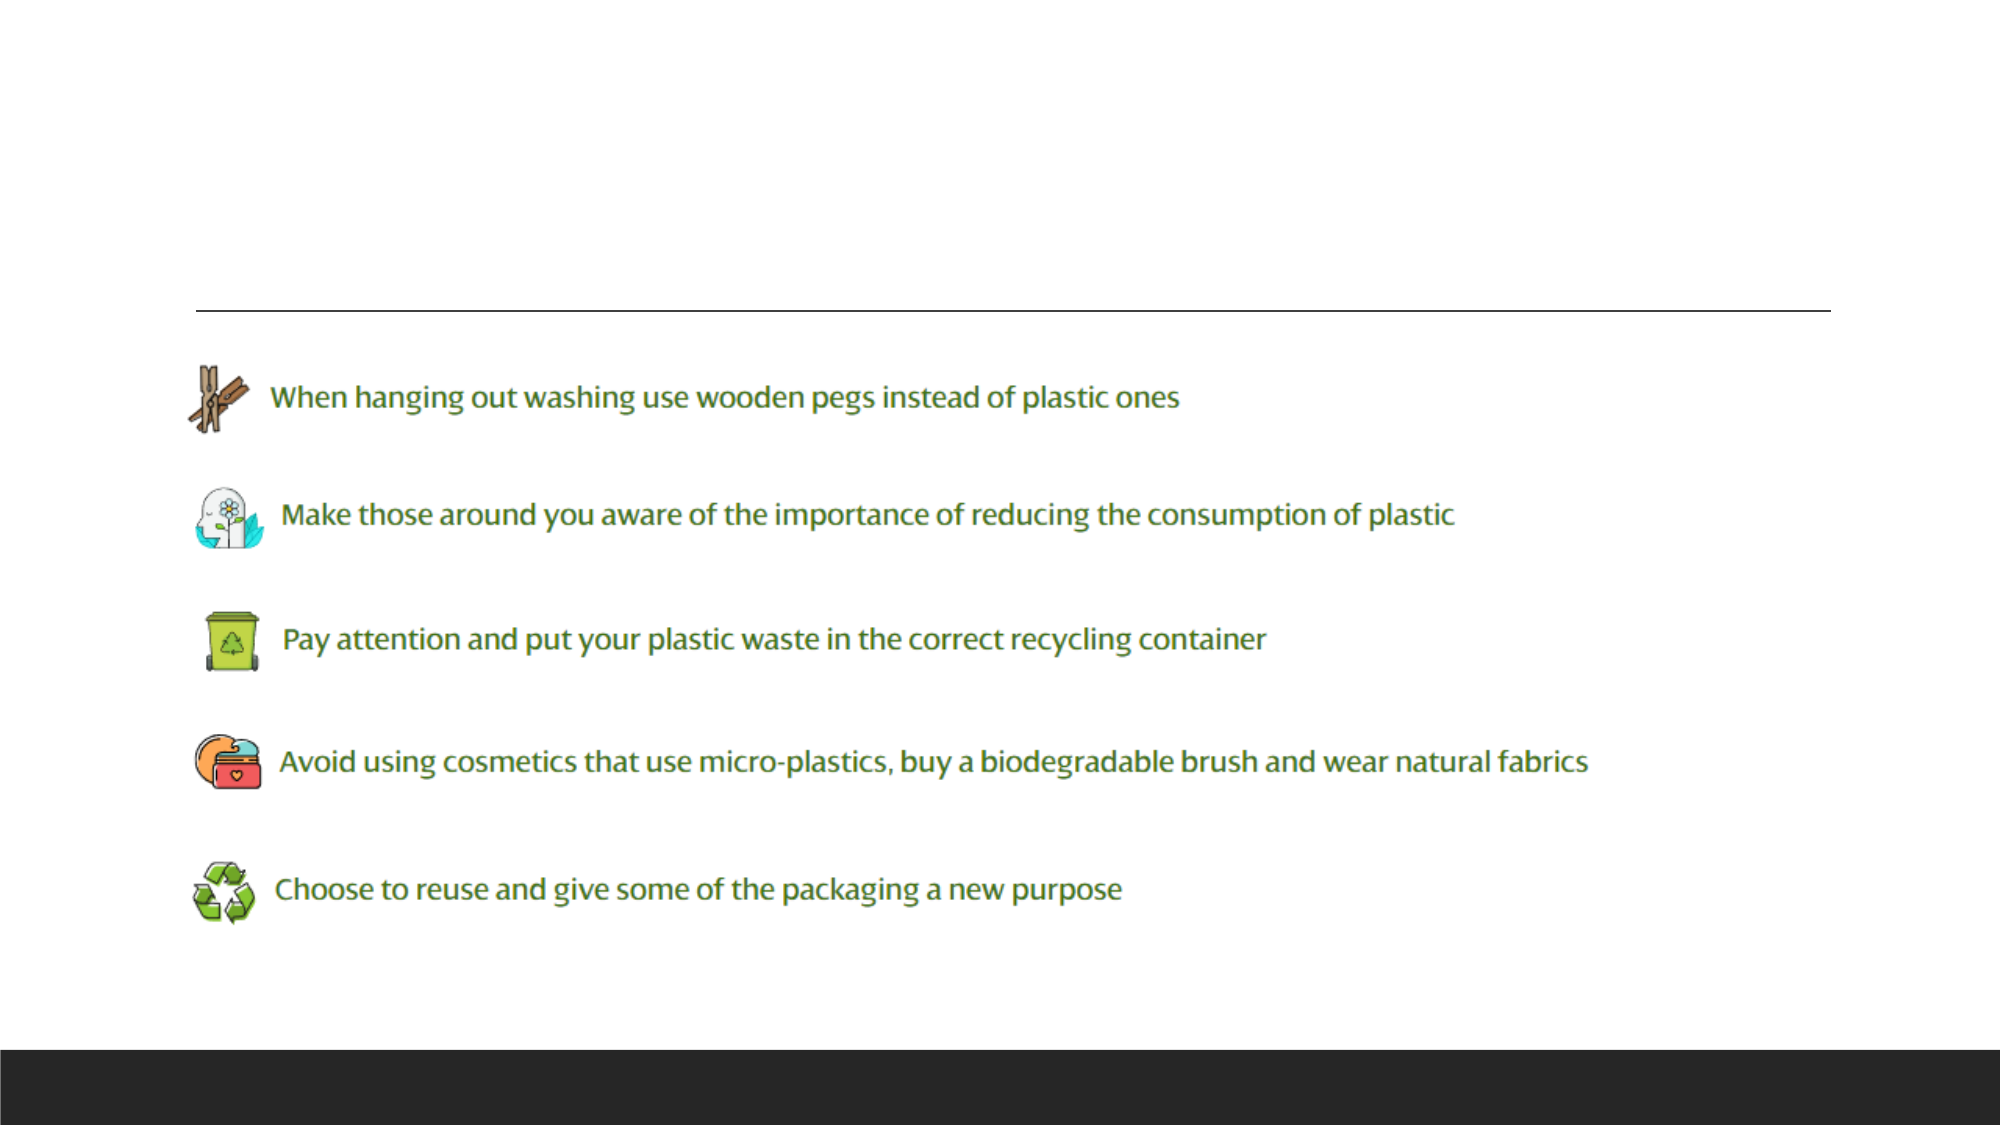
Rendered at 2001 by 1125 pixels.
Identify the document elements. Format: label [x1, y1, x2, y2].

picture [179, 589, 1270, 690]
picture [179, 718, 1607, 806]
list [179, 339, 1197, 449]
picture [179, 469, 1467, 563]
picture [179, 843, 1137, 941]
